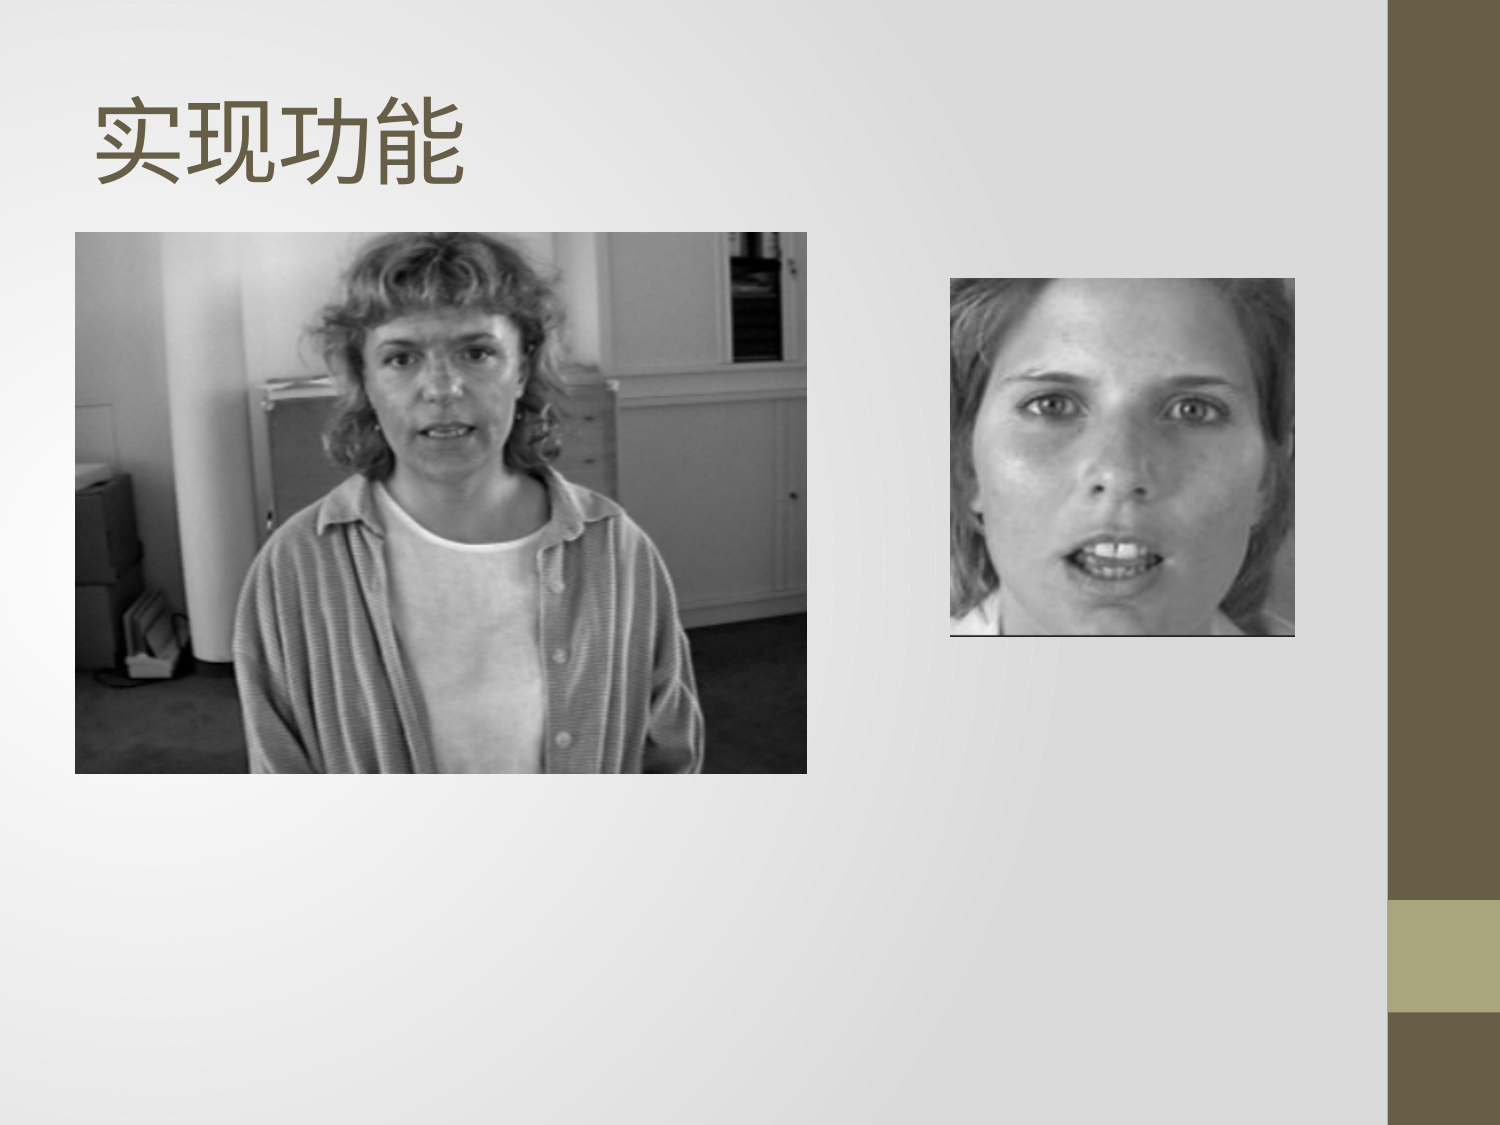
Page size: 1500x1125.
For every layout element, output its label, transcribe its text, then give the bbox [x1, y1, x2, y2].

picture [74, 232, 807, 774]
title 实现功能 [75, 45, 1325, 233]
picture [950, 278, 1296, 638]
